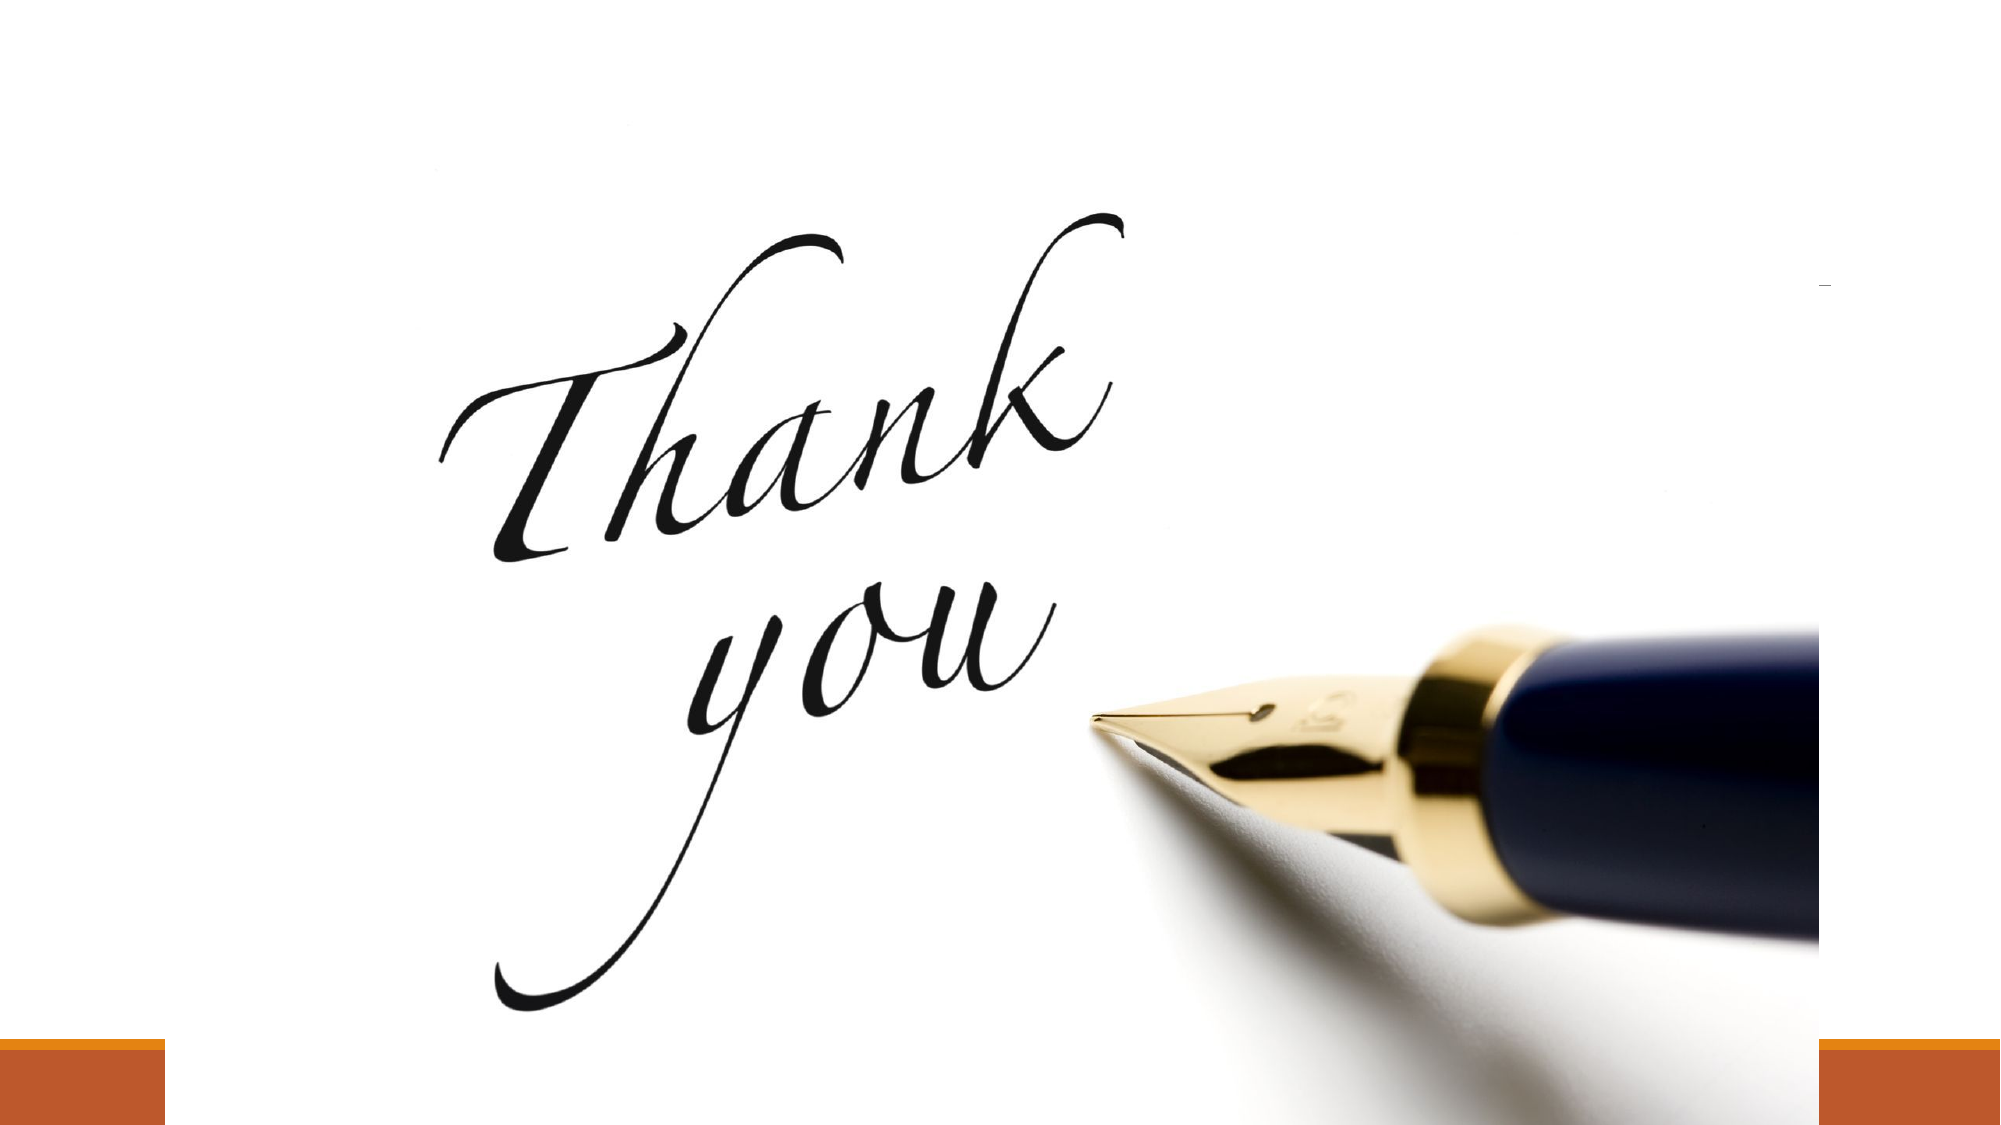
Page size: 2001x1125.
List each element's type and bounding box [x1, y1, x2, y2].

picture [165, 27, 1820, 1125]
